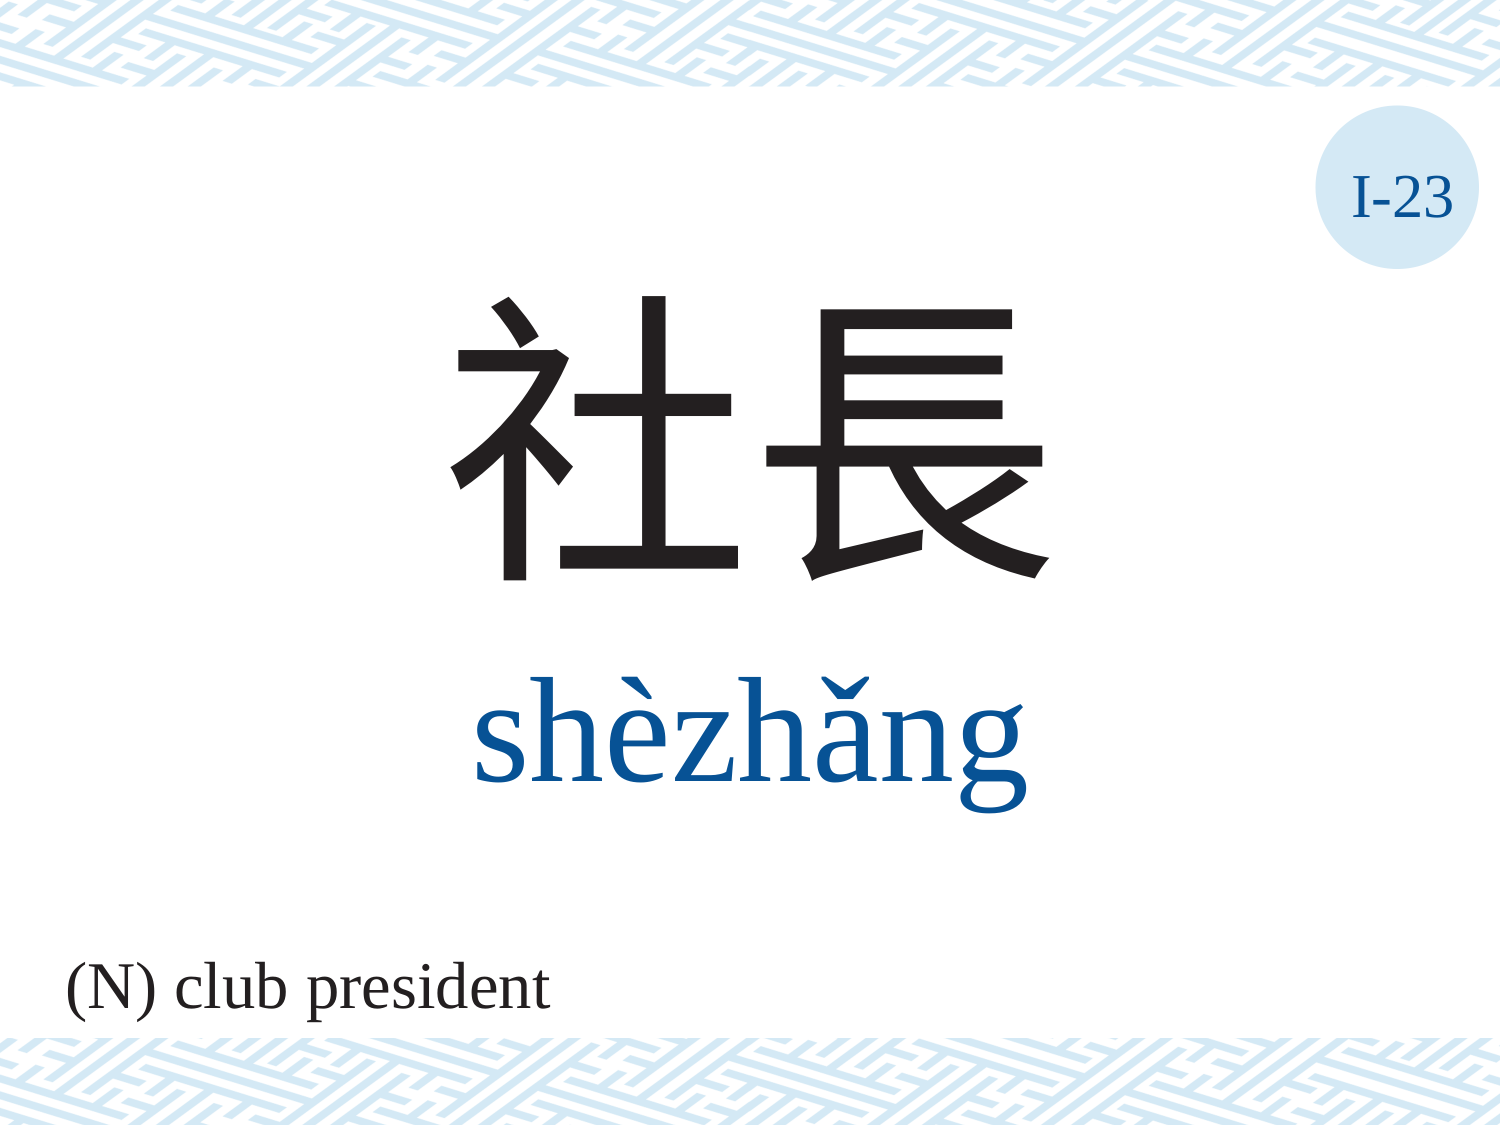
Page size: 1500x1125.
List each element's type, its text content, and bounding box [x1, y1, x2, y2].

text_box (N) club president [62, 942, 553, 1023]
text_box I-23 社長 shèzhǎng [439, 154, 1456, 812]
picture [0, 0, 1500, 1125]
